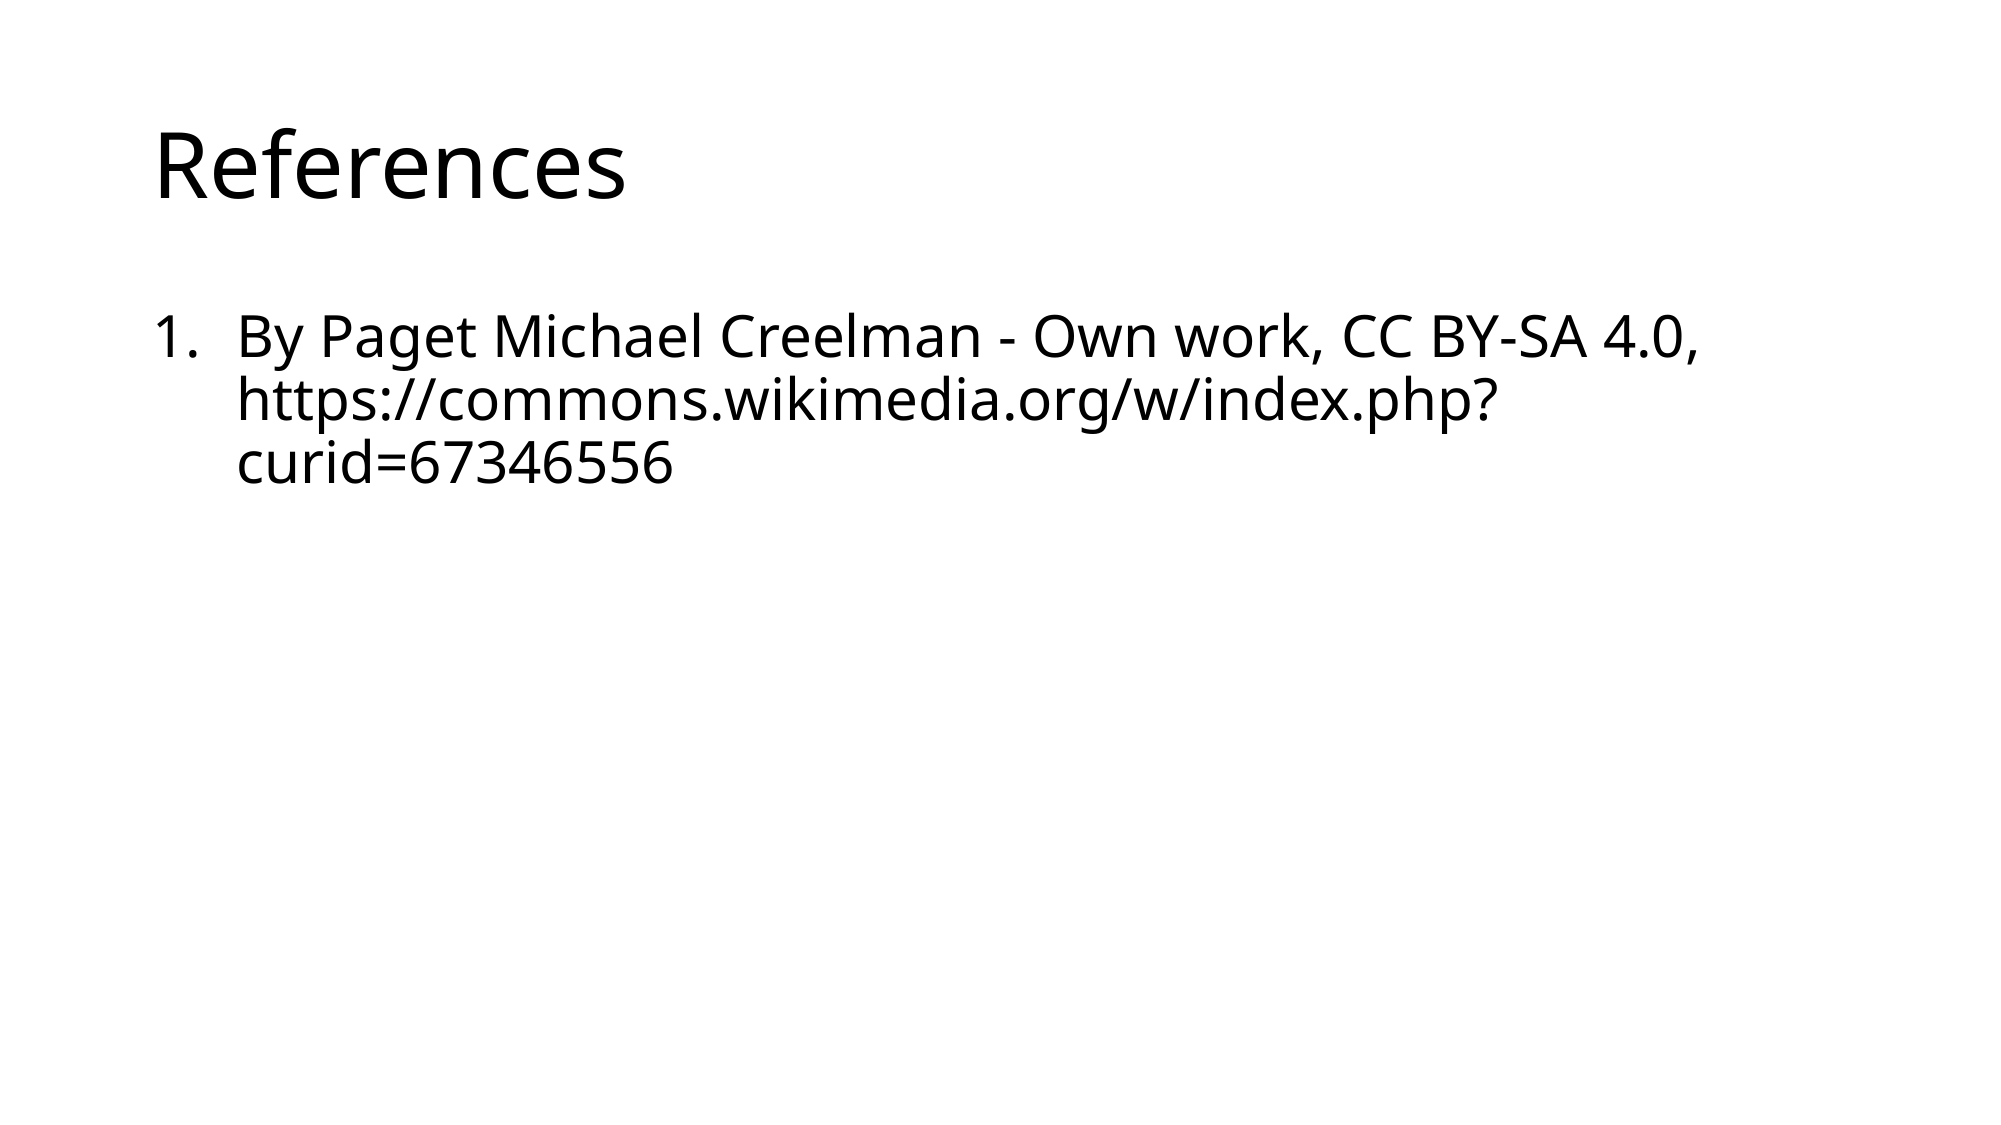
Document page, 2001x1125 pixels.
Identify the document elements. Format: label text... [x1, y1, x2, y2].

list By Paget Michael Creelman - Own work, CC BY-SA 4.0, https://commons.wikimedia.org/w/index.php?curid=67346556 [137, 299, 1863, 1014]
title References [137, 59, 1863, 278]
